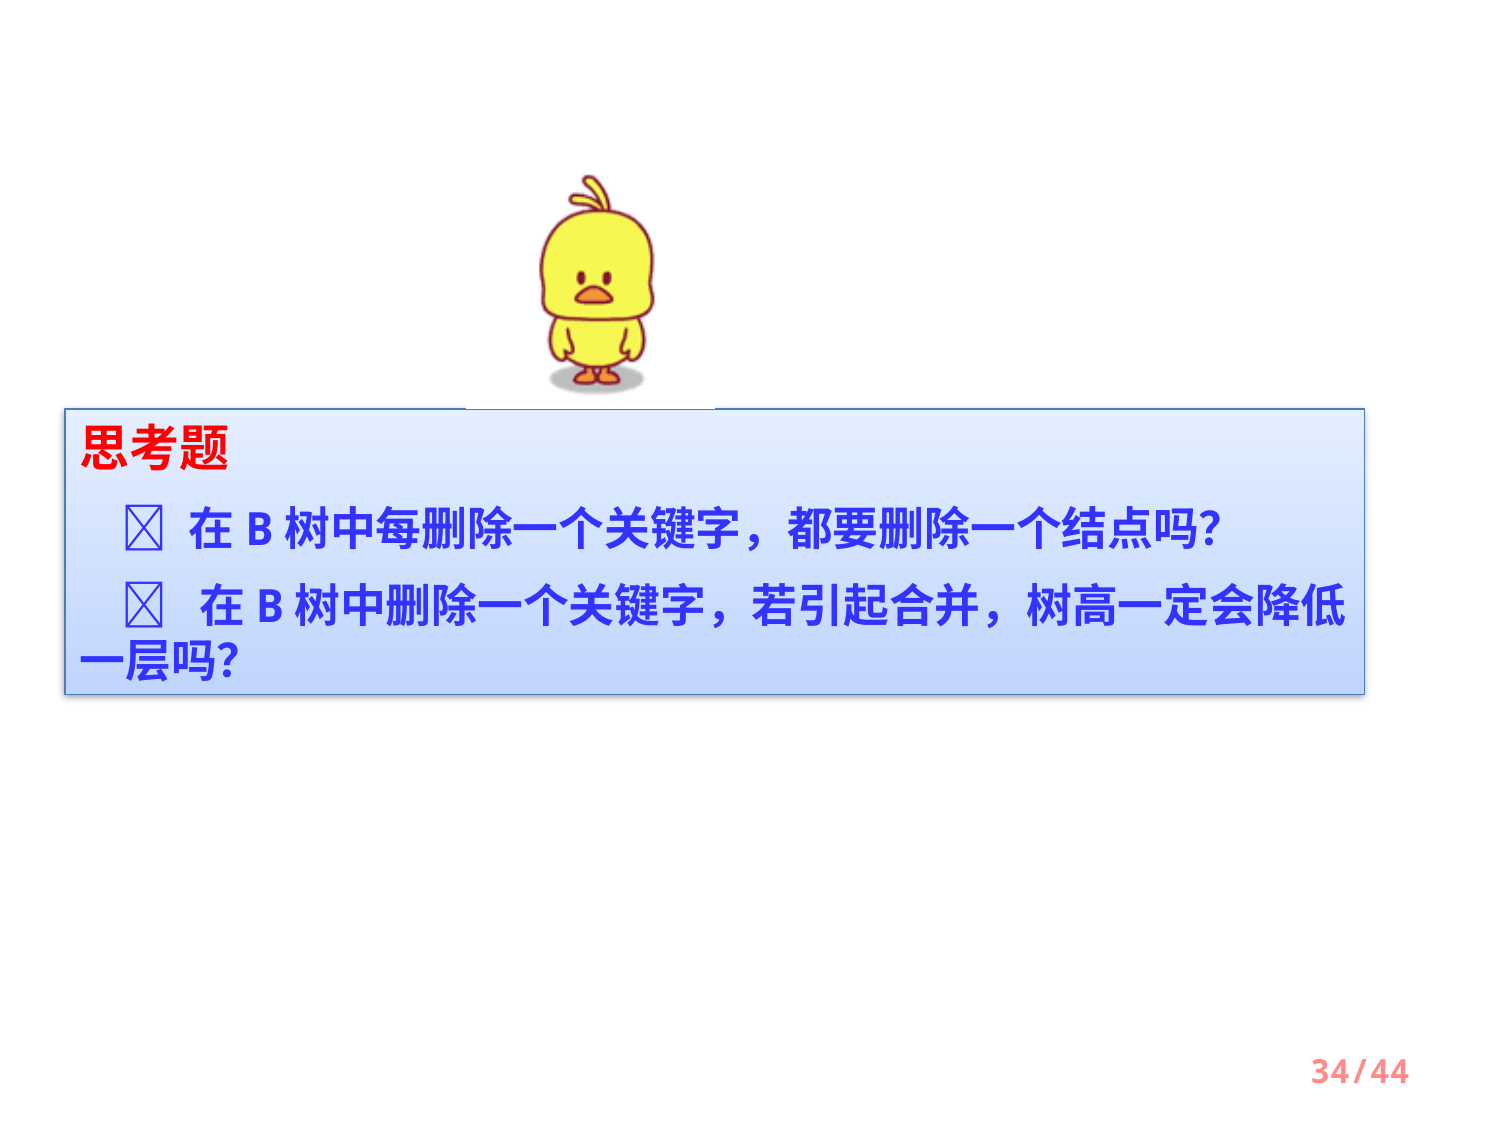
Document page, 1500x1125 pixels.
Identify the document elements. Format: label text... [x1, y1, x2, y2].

slide_number 34/44 [1074, 1042, 1425, 1103]
picture [466, 160, 715, 410]
text_box 思考题  在B树中每删除一个关键字，都要删除一个结点吗？  在B树中删除一个关键字，若引起合并，树高一定会降低一层吗？ [64, 408, 1365, 695]
